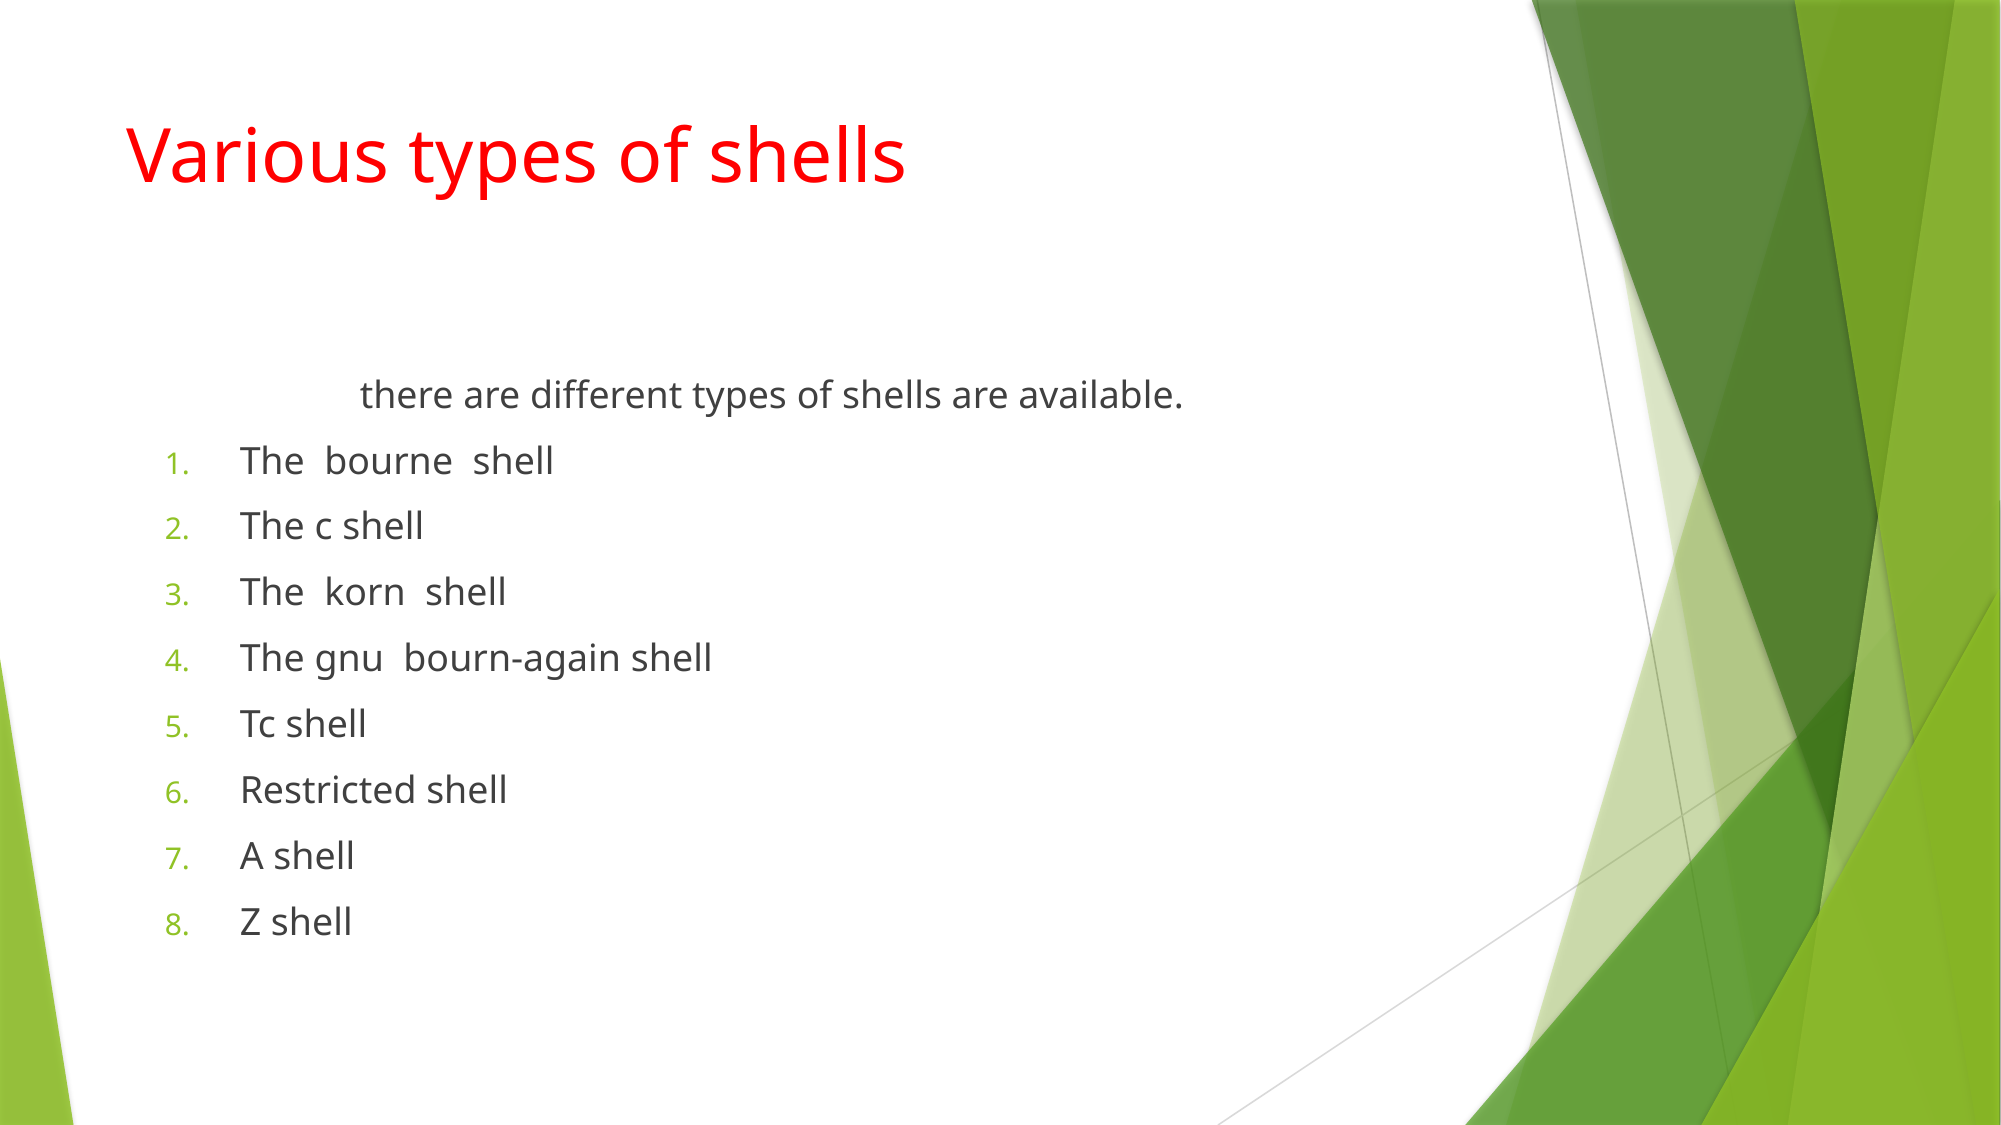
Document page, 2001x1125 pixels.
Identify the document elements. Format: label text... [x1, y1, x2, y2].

title Various types of shells [111, 99, 1522, 317]
list there are different types of shells are available. The bourne shell The c shell The korn shell The gnu bourn-again shell Tc shell Restricted shell A shell Z shell [149, 363, 1850, 1088]
